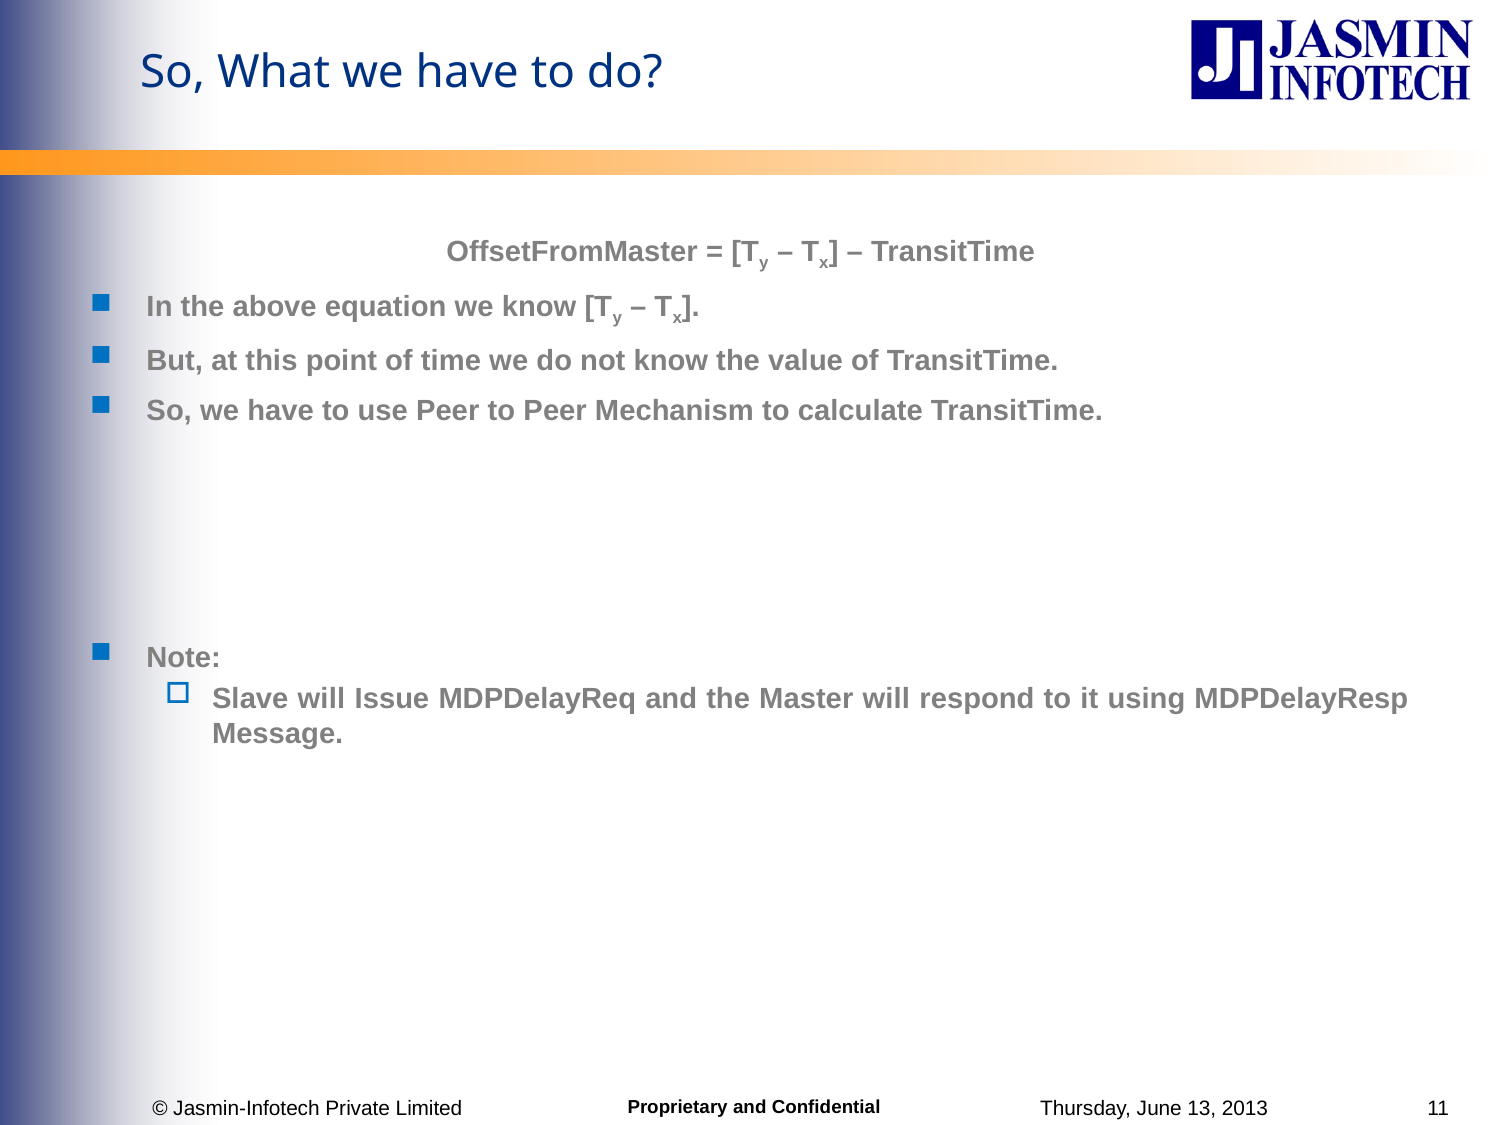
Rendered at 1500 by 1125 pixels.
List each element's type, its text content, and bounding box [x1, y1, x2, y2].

footer © Jasmin-Infotech Private Limited [137, 1087, 488, 1125]
list OffsetFromMaster = [Ty – Tx] – TransitTime In the above equation we know [Ty – Tx]. But, at this point of time we do not know the value of TransitTime. So, we have to use Peer to Peer Mechanism to calculate TransitTime. Note: Slave will Issue MDPDelayReq and the Master will respond to it using MDPDelayResp Message. [74, 224, 1426, 1001]
picture [0, 0, 218, 150]
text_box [543, 150, 548, 175]
picture [0, 175, 218, 1125]
slide_number 11 [1413, 1087, 1500, 1125]
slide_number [1024, 1087, 1413, 1125]
title So, What we have to do? [124, 24, 1188, 113]
picture [1187, 12, 1475, 105]
